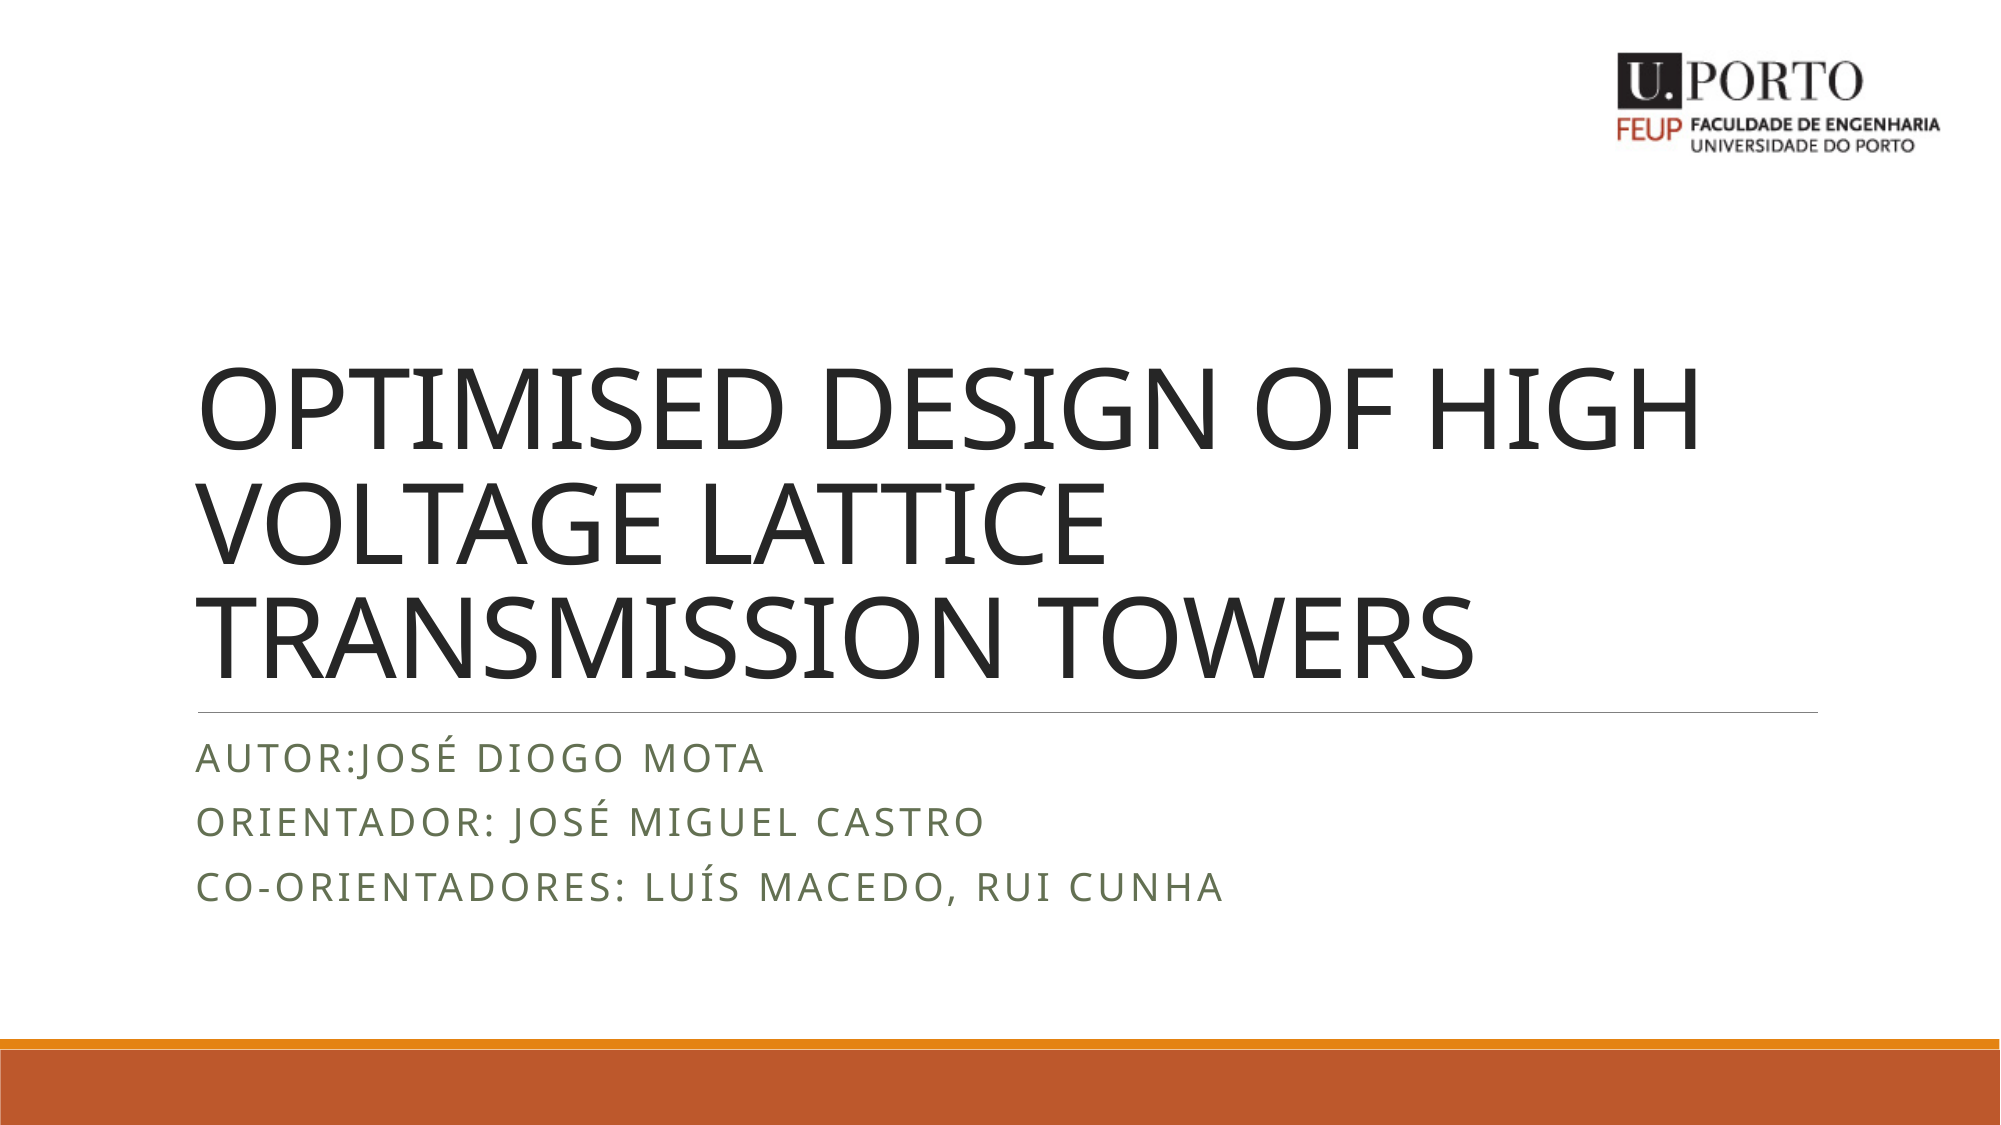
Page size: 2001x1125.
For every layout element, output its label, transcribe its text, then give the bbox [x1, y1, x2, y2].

title OPTIMISED DESIGN OF HIGH VOLTAGE LATTICE TRANSMISSION TOWERS [180, 124, 1830, 710]
subtitle Autor:José Diogo Mota Orientador: José Miguel castro Co-orientadores: Luís Macedo, Rui Cunha [180, 730, 1831, 919]
picture [1614, 50, 1946, 156]
